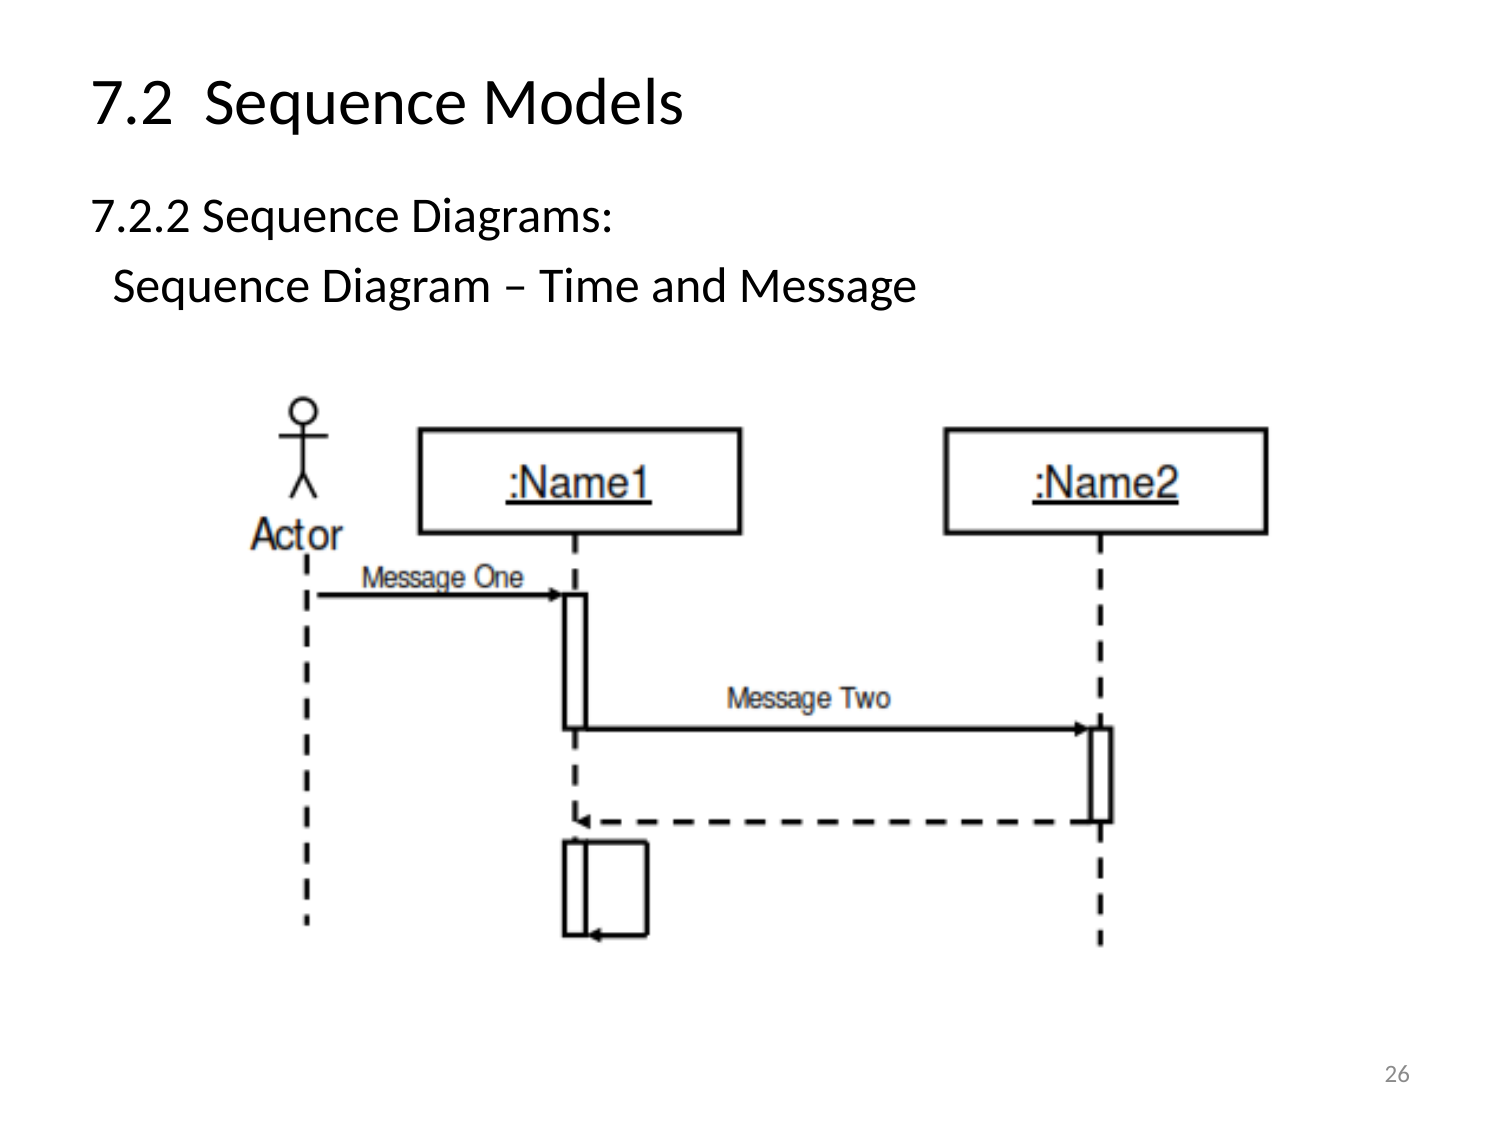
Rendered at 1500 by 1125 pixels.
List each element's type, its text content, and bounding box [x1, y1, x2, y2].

title 7.2 Sequence Models [75, 45, 1425, 150]
list 7.2.2 Sequence Diagrams: Sequence Diagram – Time and Message [75, 174, 1425, 325]
picture [237, 385, 1288, 951]
slide_number 26 [1074, 1042, 1425, 1103]
